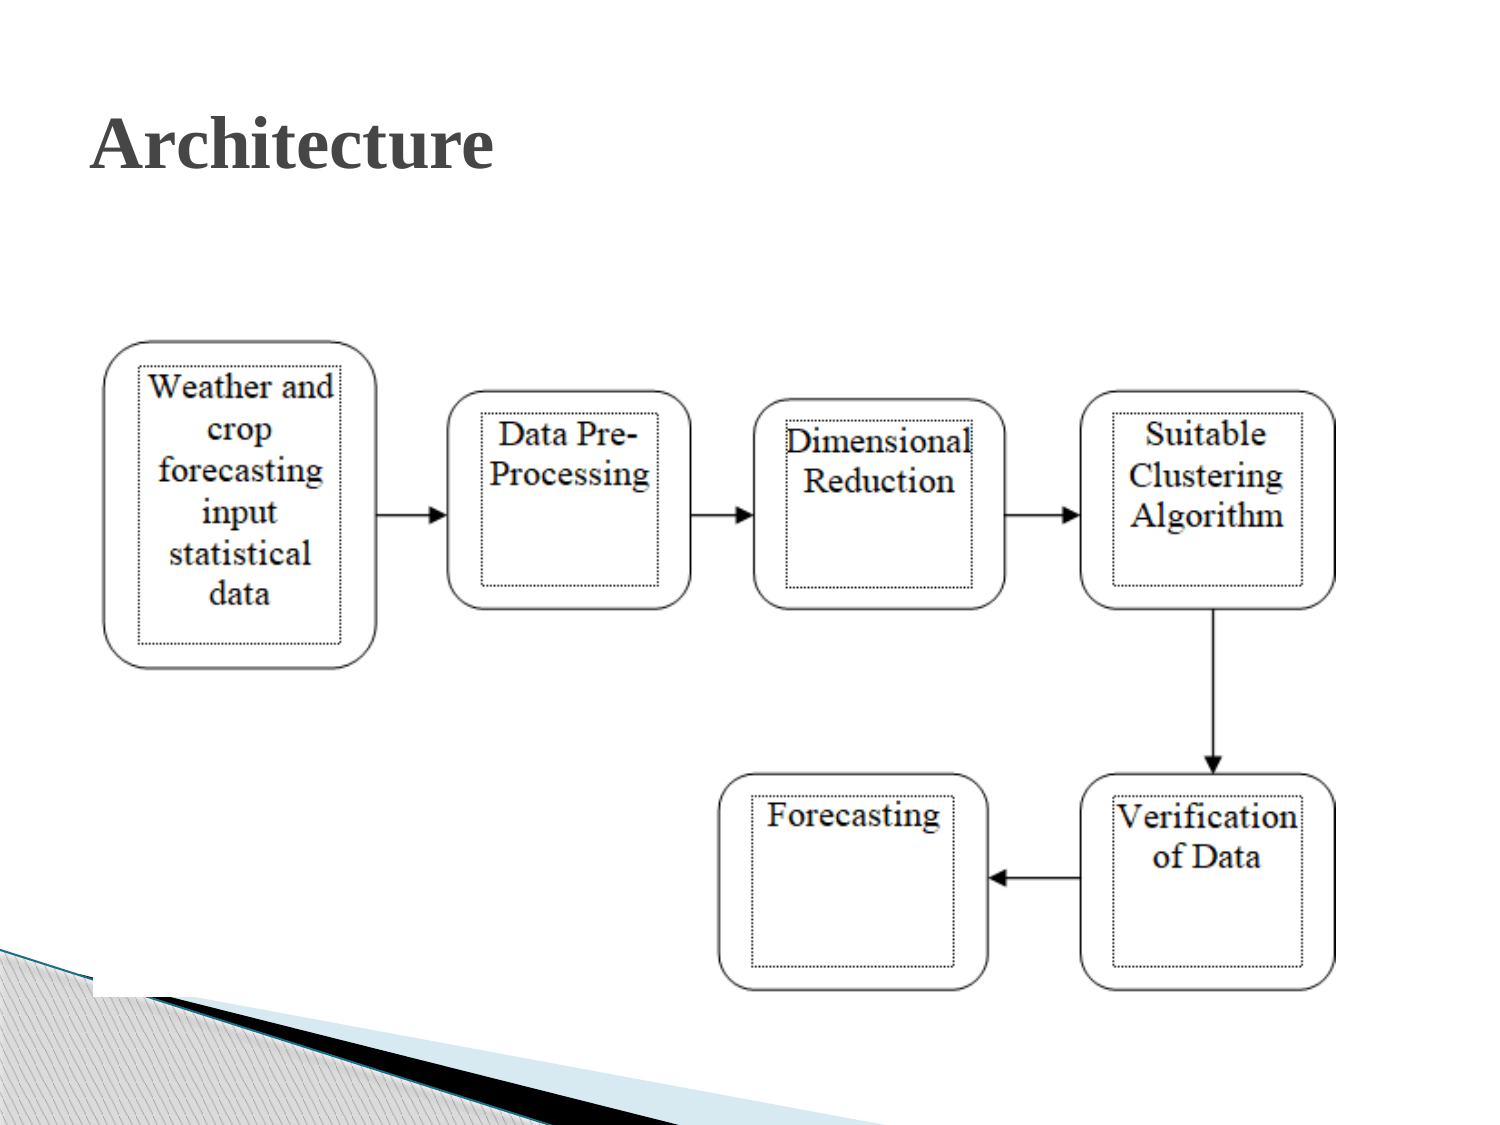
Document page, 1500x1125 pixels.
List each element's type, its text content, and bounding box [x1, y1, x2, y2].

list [93, 245, 1337, 998]
title Architecture [75, 45, 1425, 233]
